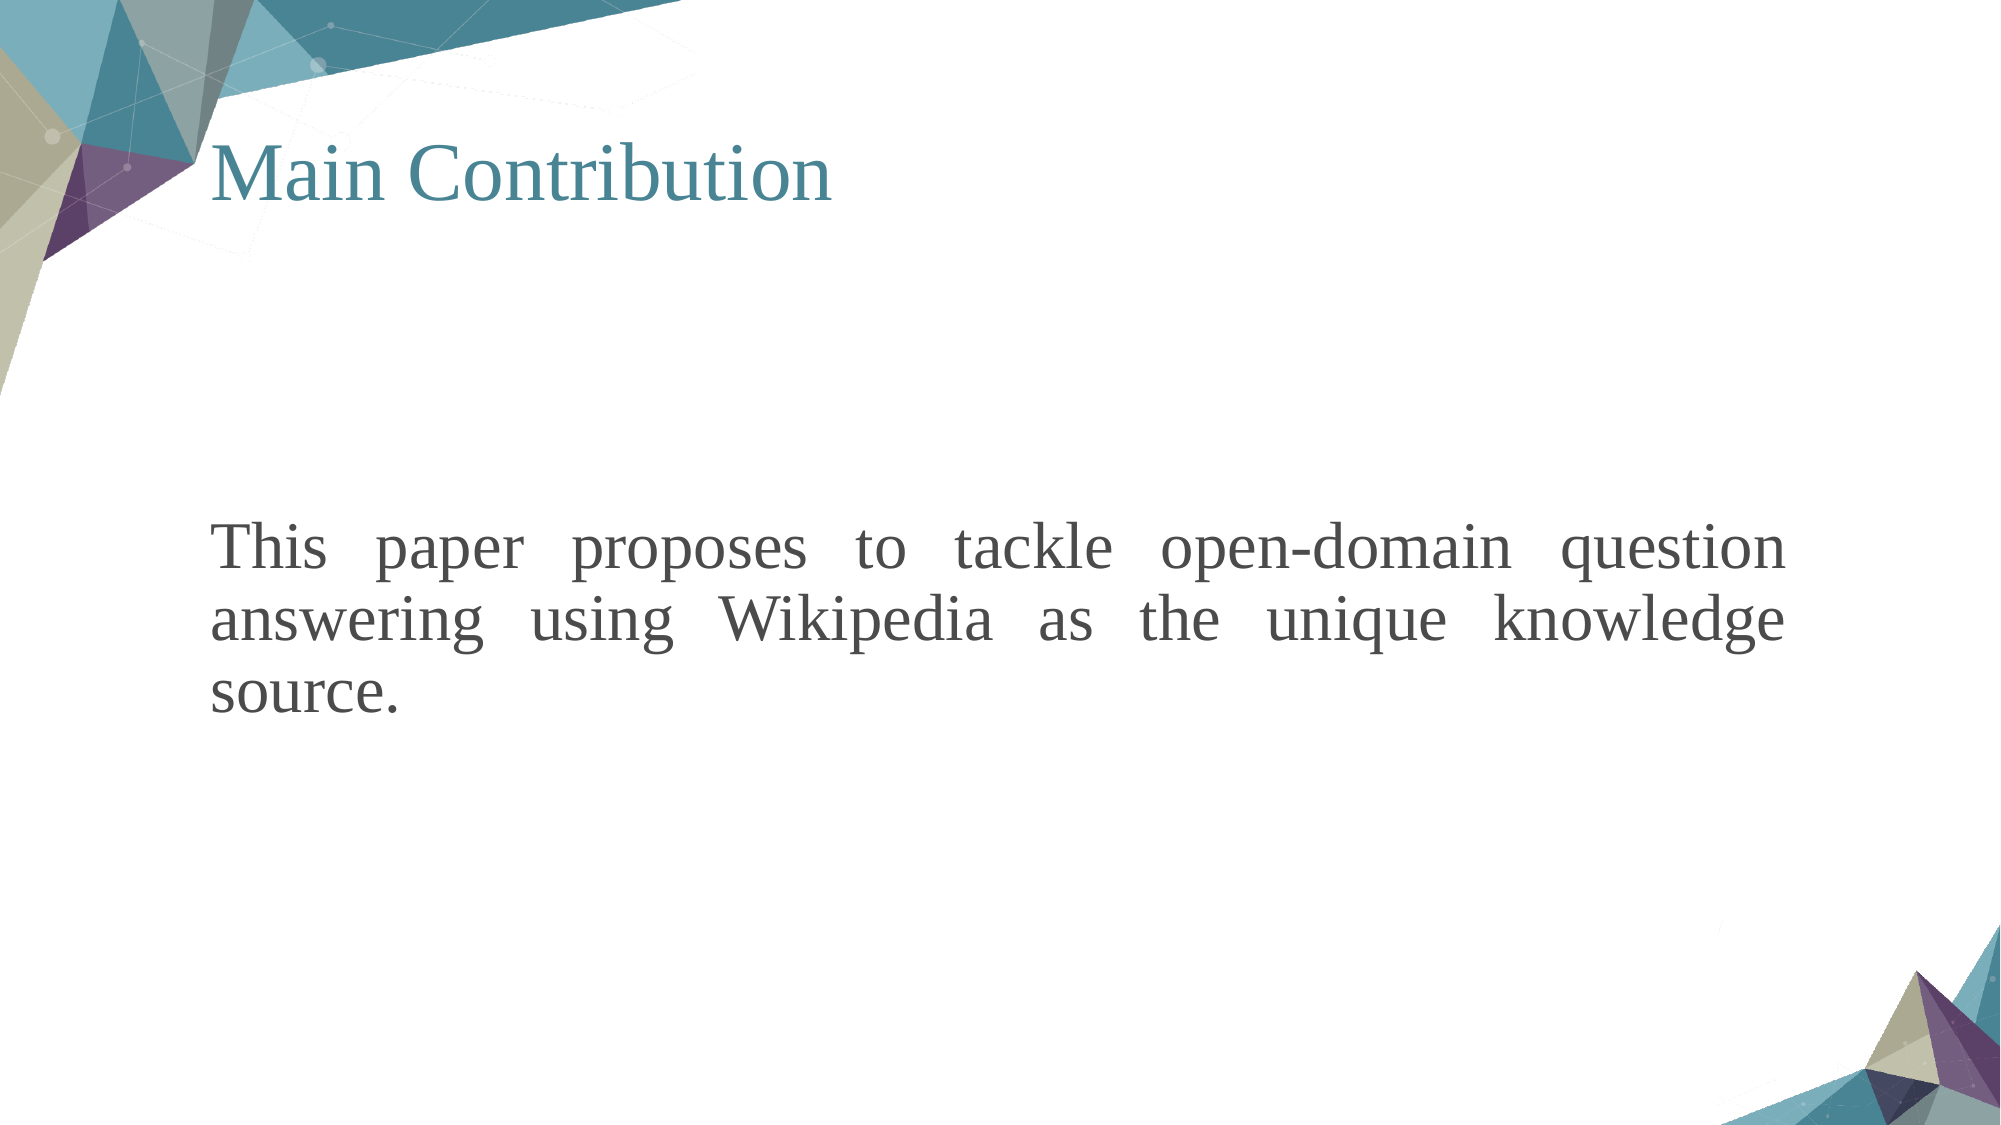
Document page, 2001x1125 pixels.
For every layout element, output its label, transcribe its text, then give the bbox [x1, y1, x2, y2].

list This paper proposes to tackle open-domain question answering using Wikipedia as the unique knowledge source. [195, 276, 1805, 962]
picture [1717, 920, 2001, 1125]
title Main Contribution [195, 99, 1805, 247]
picture [0, 0, 697, 404]
